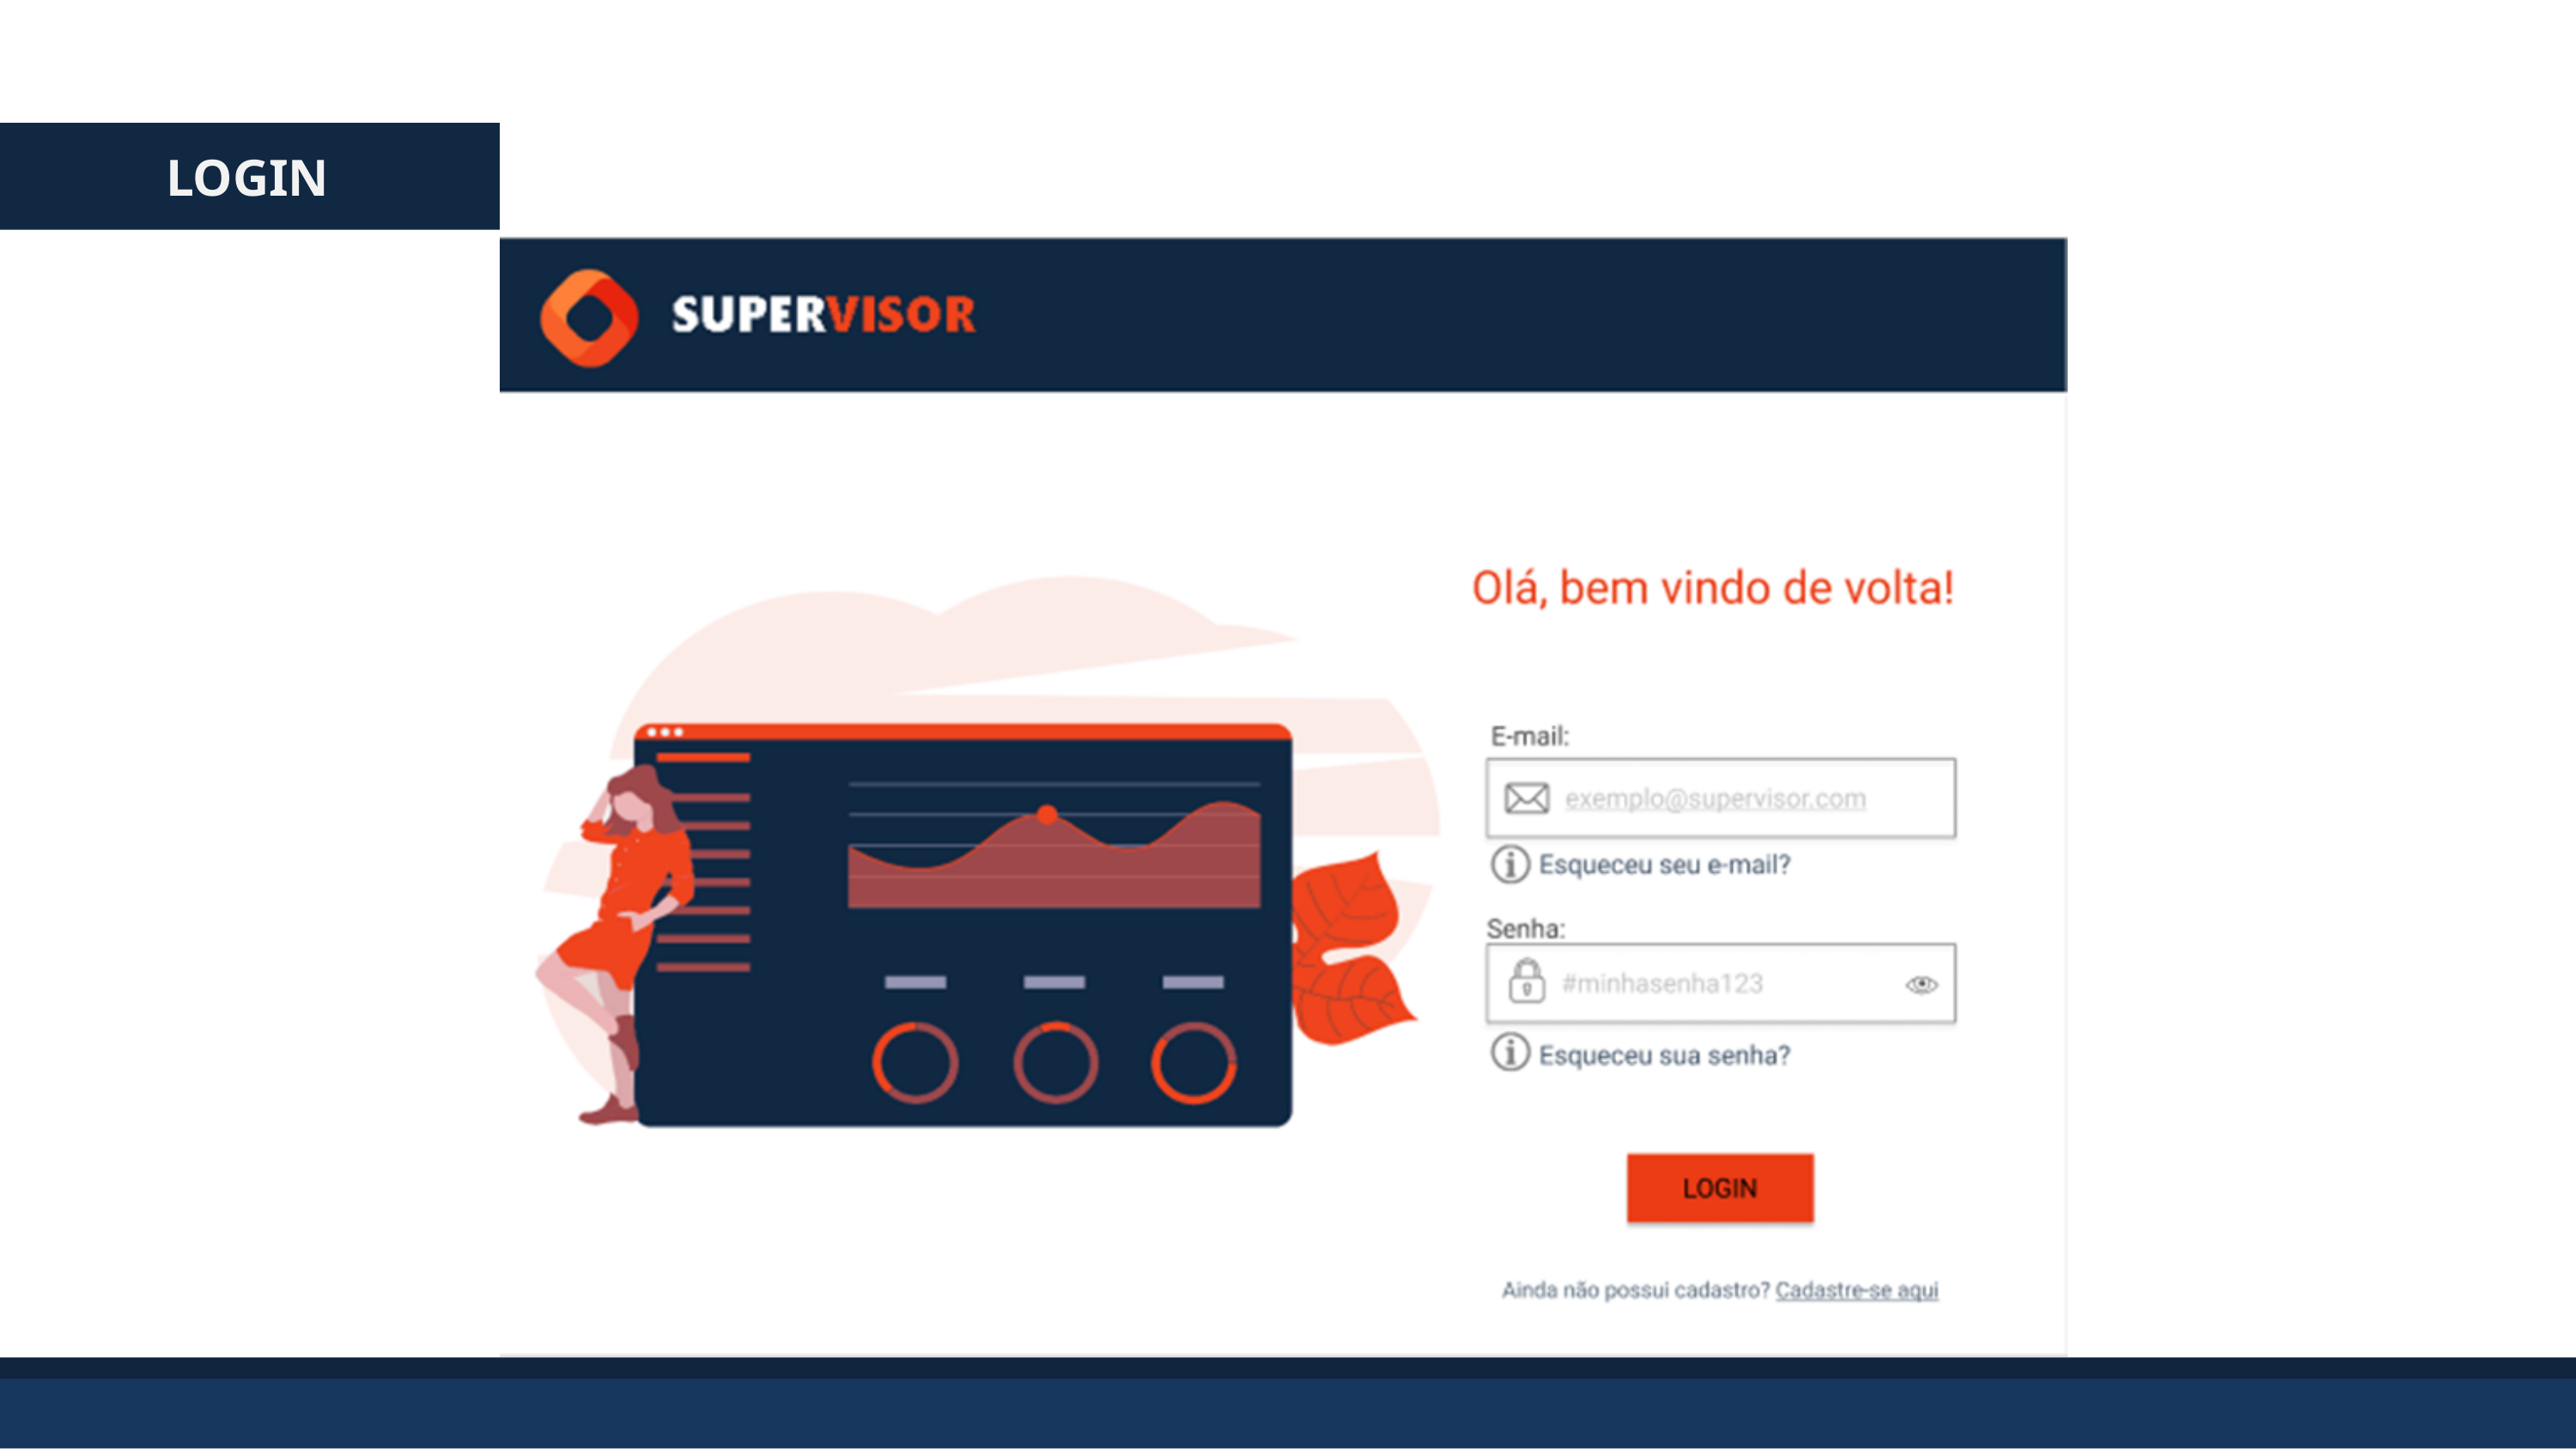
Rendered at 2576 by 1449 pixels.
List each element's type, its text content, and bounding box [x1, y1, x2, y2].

text_box [0, 1379, 2576, 1449]
picture [499, 236, 2068, 1357]
text_box [0, 1357, 2576, 1379]
text_box LOGIN [153, 139, 343, 213]
text_box [0, 123, 500, 230]
